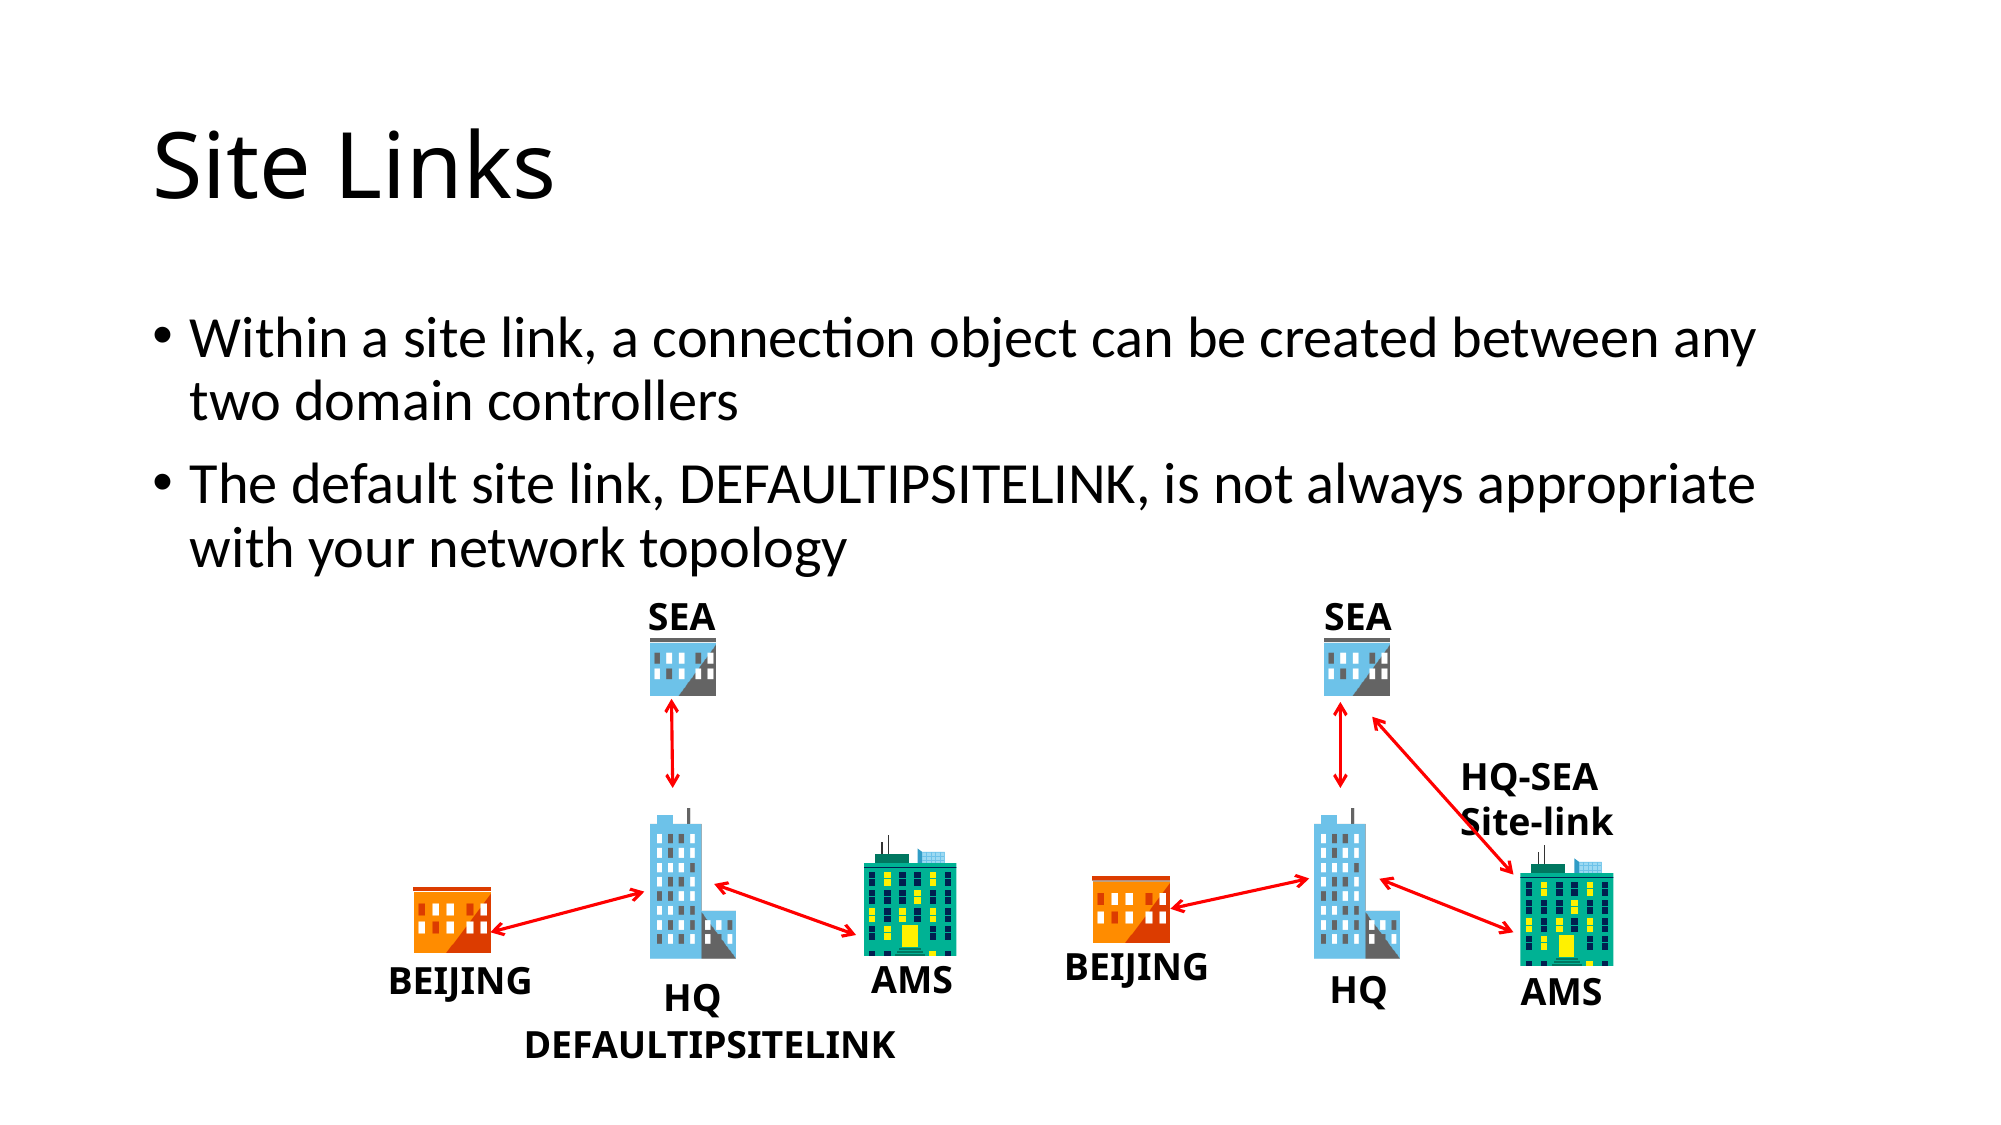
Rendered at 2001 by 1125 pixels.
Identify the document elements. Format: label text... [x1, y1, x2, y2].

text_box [386, 585, 1614, 1066]
list Within a site link, a connection object can be created between any two domain controllers The default site link, DEFAULTIPSITELINK, is not always appropriate with your network topology [137, 299, 1863, 1014]
title Site Links [137, 59, 1863, 278]
